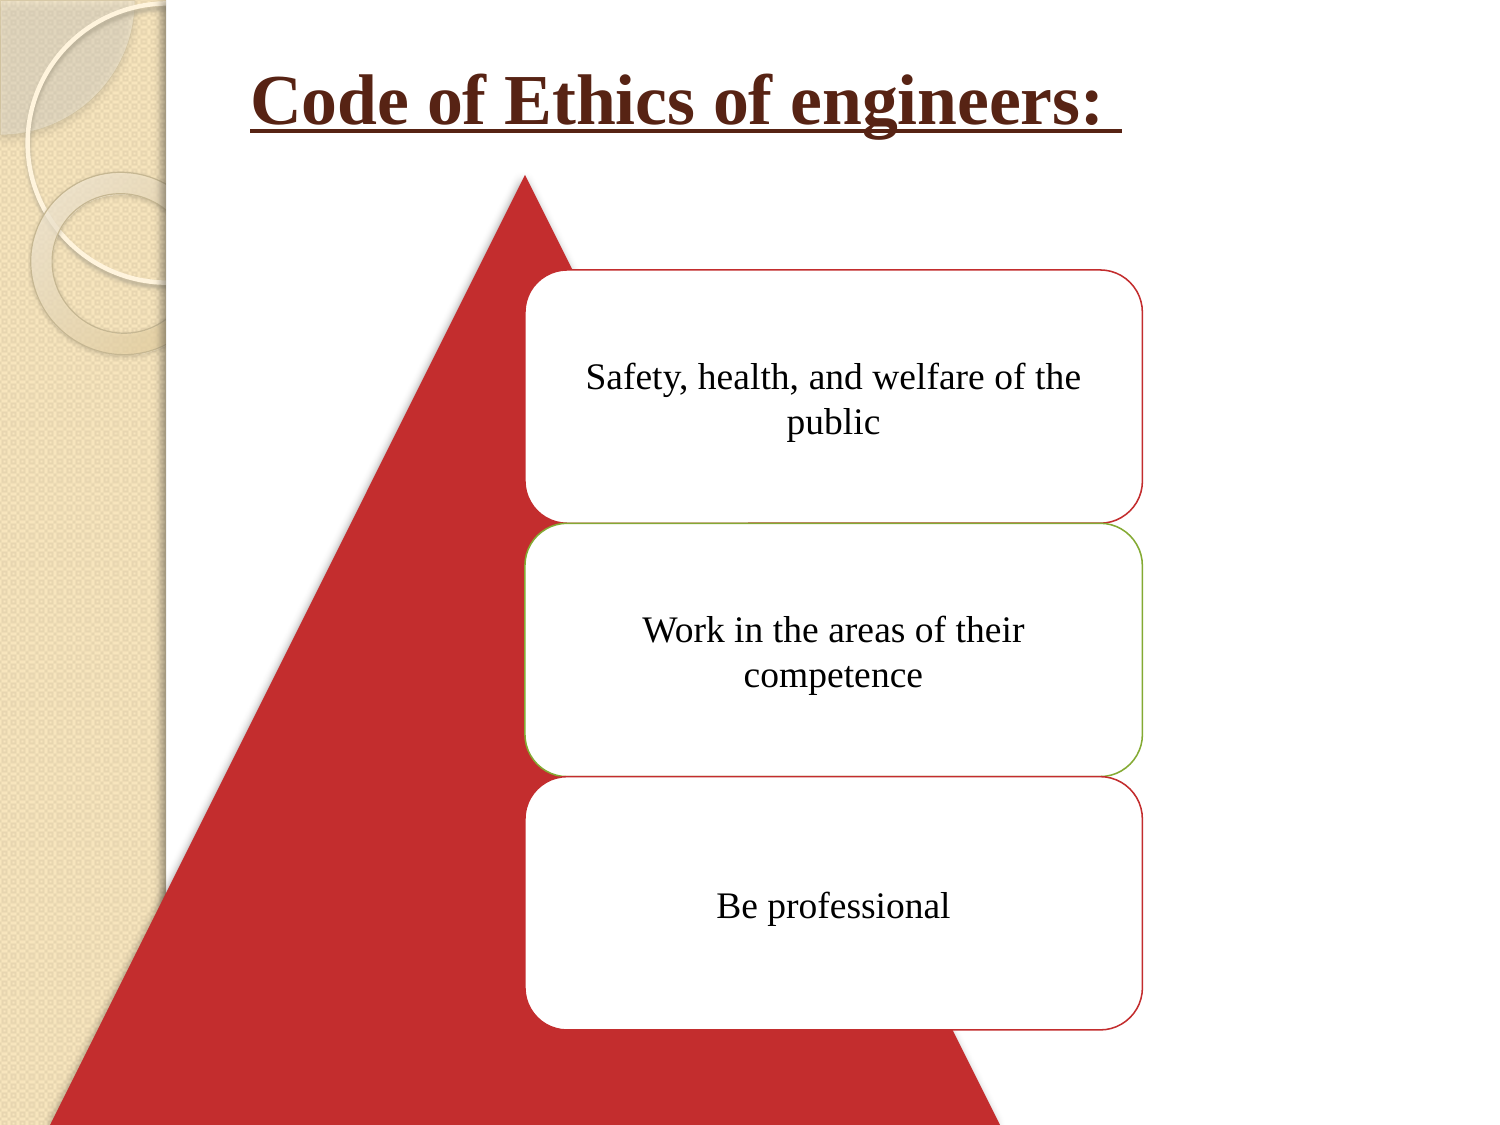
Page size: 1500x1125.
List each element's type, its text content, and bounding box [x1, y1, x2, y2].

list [49, 174, 1466, 1125]
title Code of Ethics of engineers: [235, 45, 1466, 172]
